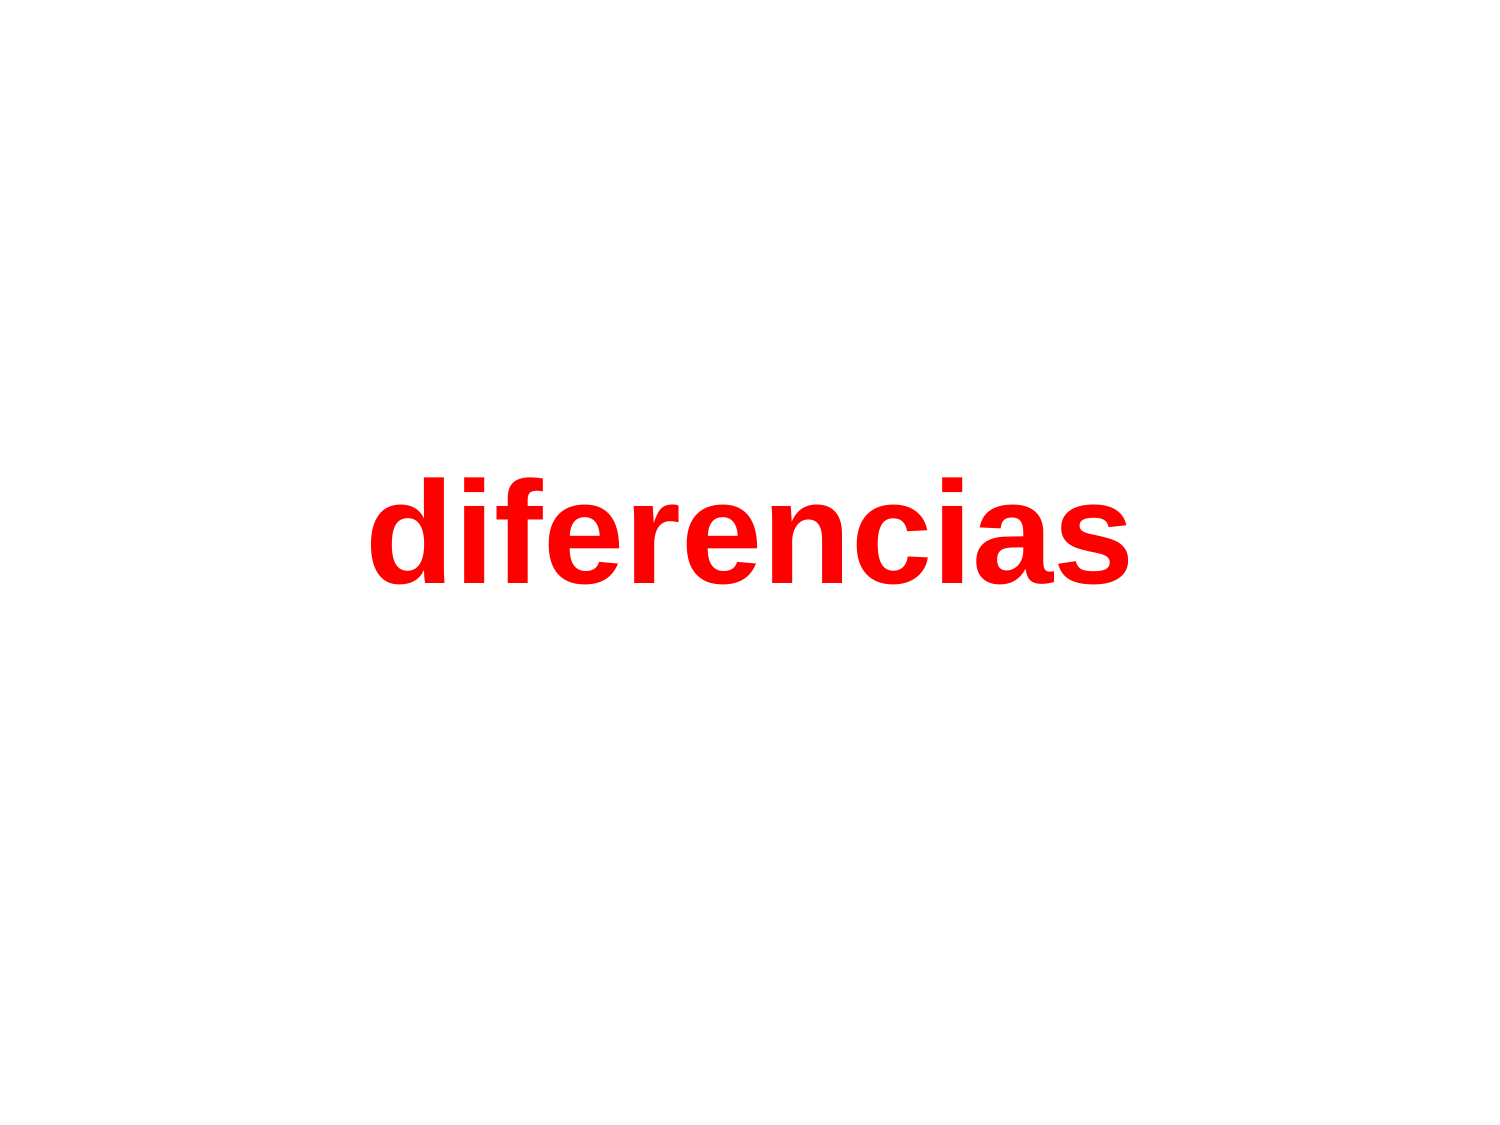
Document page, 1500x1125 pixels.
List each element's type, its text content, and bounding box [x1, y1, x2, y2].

title diferencias [112, 349, 1388, 591]
